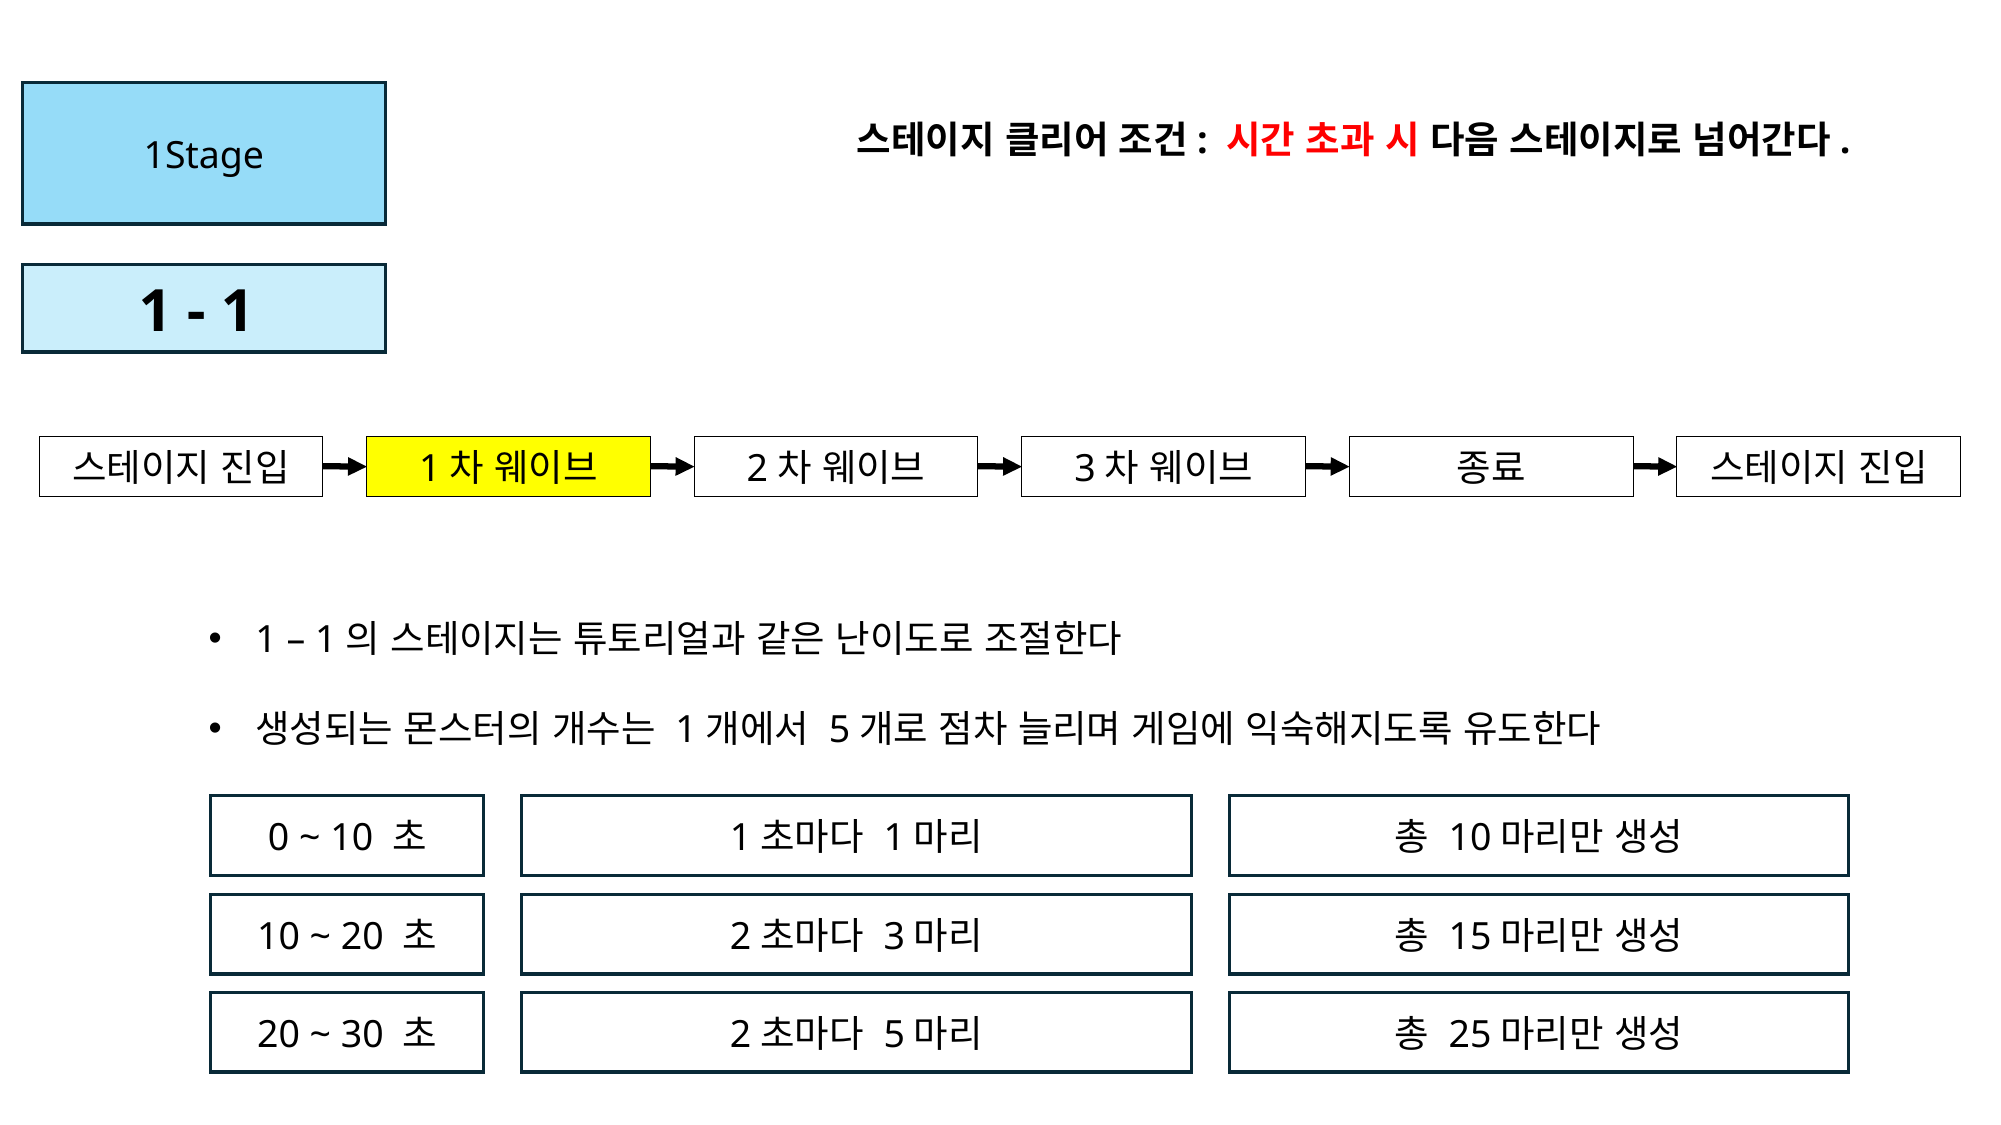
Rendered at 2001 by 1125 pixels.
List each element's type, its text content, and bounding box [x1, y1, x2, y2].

text_box 2초마다 3마리 [520, 893, 1193, 976]
text_box 2초마다 5마리 [520, 991, 1193, 1074]
text_box 1초마다 1마리 [520, 794, 1193, 877]
text_box 총 15마리만 생성 [1228, 893, 1850, 976]
text_box 1 - 1 [21, 263, 387, 354]
text_box 2차 웨이브 [694, 436, 978, 497]
text_box 스테이지 클리어 조건: 시간 초과 시 다음 스테이지로 넘어간다. [841, 108, 1951, 168]
text_box 1Stage [21, 81, 387, 226]
text_box 스테이지 진입 [39, 436, 323, 497]
text_box 20 ~ 30 초 [209, 991, 485, 1074]
text_box 0 ~ 10 초 [209, 794, 485, 877]
text_box 총 25마리만 생성 [1228, 991, 1850, 1074]
text_box 종료 [1349, 436, 1634, 497]
text_box 1차 웨이브 [366, 436, 651, 497]
text_box 총 10마리만 생성 [1228, 794, 1850, 877]
text_box 3차 웨이브 [1021, 436, 1306, 497]
text_box 1 – 1의 스테이지는 튜토리얼과 같은 난이도로 조절한다 생성되는 몬스터의 개수는 1개에서 5개로 점차 늘리며 게임에 익숙해지도록 유도한다 [193, 562, 1832, 848]
text_box 10 ~ 20 초 [209, 893, 485, 976]
text_box 스테이지 진입 [1676, 436, 1961, 497]
